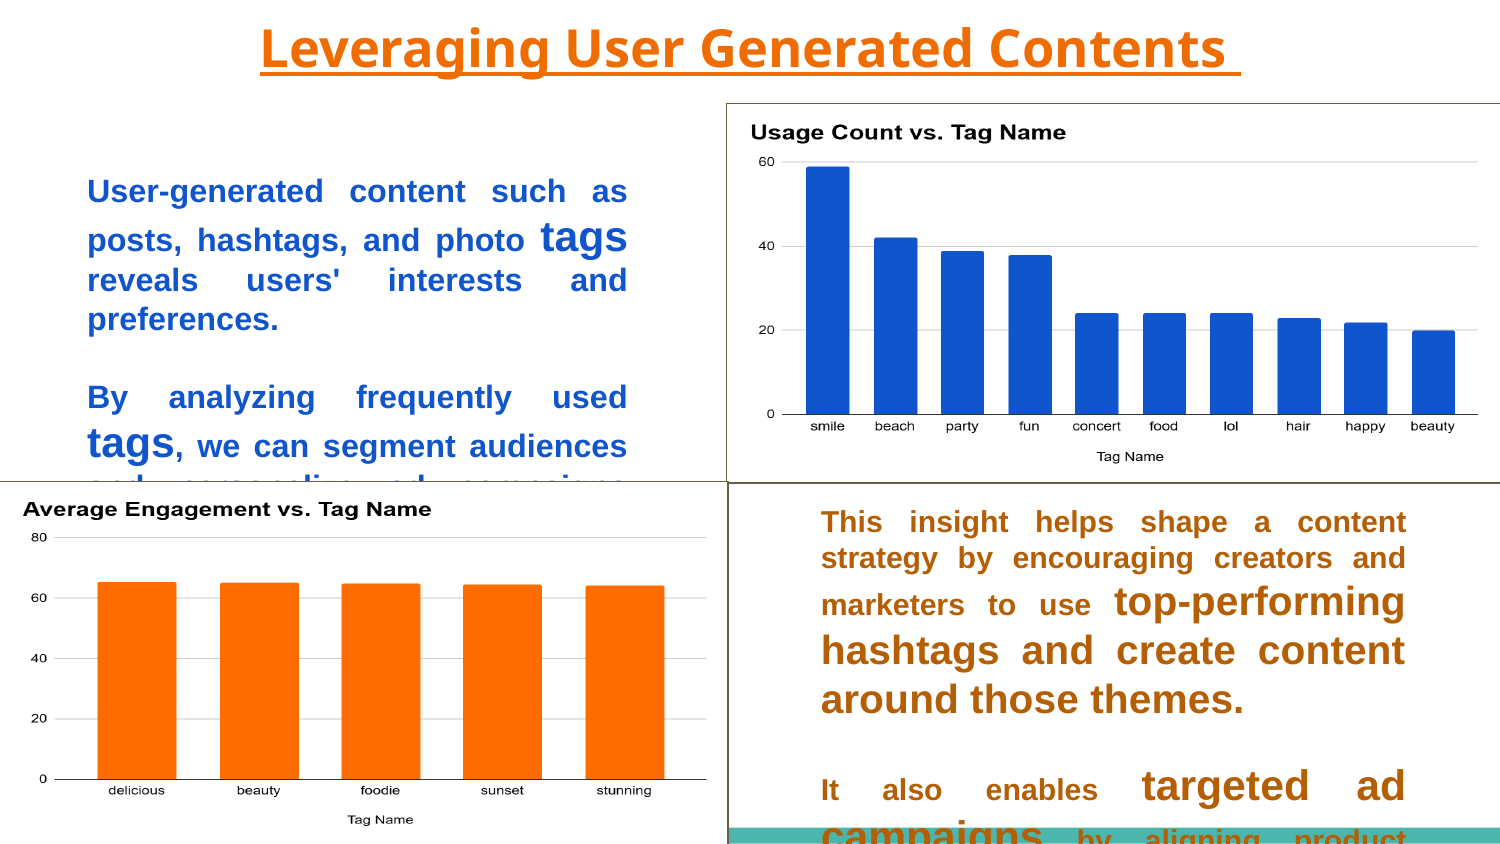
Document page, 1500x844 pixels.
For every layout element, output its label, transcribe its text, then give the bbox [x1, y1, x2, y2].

text_box This insight helps shape a content strategy by encouraging creators and marketers to use top-performing hashtags and create content around those themes. It also enables targeted ad campaigns by aligning product promotions with users’ current interests [805, 490, 1422, 844]
title Leveraging User Generated Contents [51, 0, 1449, 99]
list User-generated content such as posts, hashtags, and photo tags reveals users' interests and preferences. By analyzing frequently used tags, we can segment audiences and personalize ad campaigns based on trending topics. [72, 154, 644, 337]
picture [0, 103, 1500, 844]
